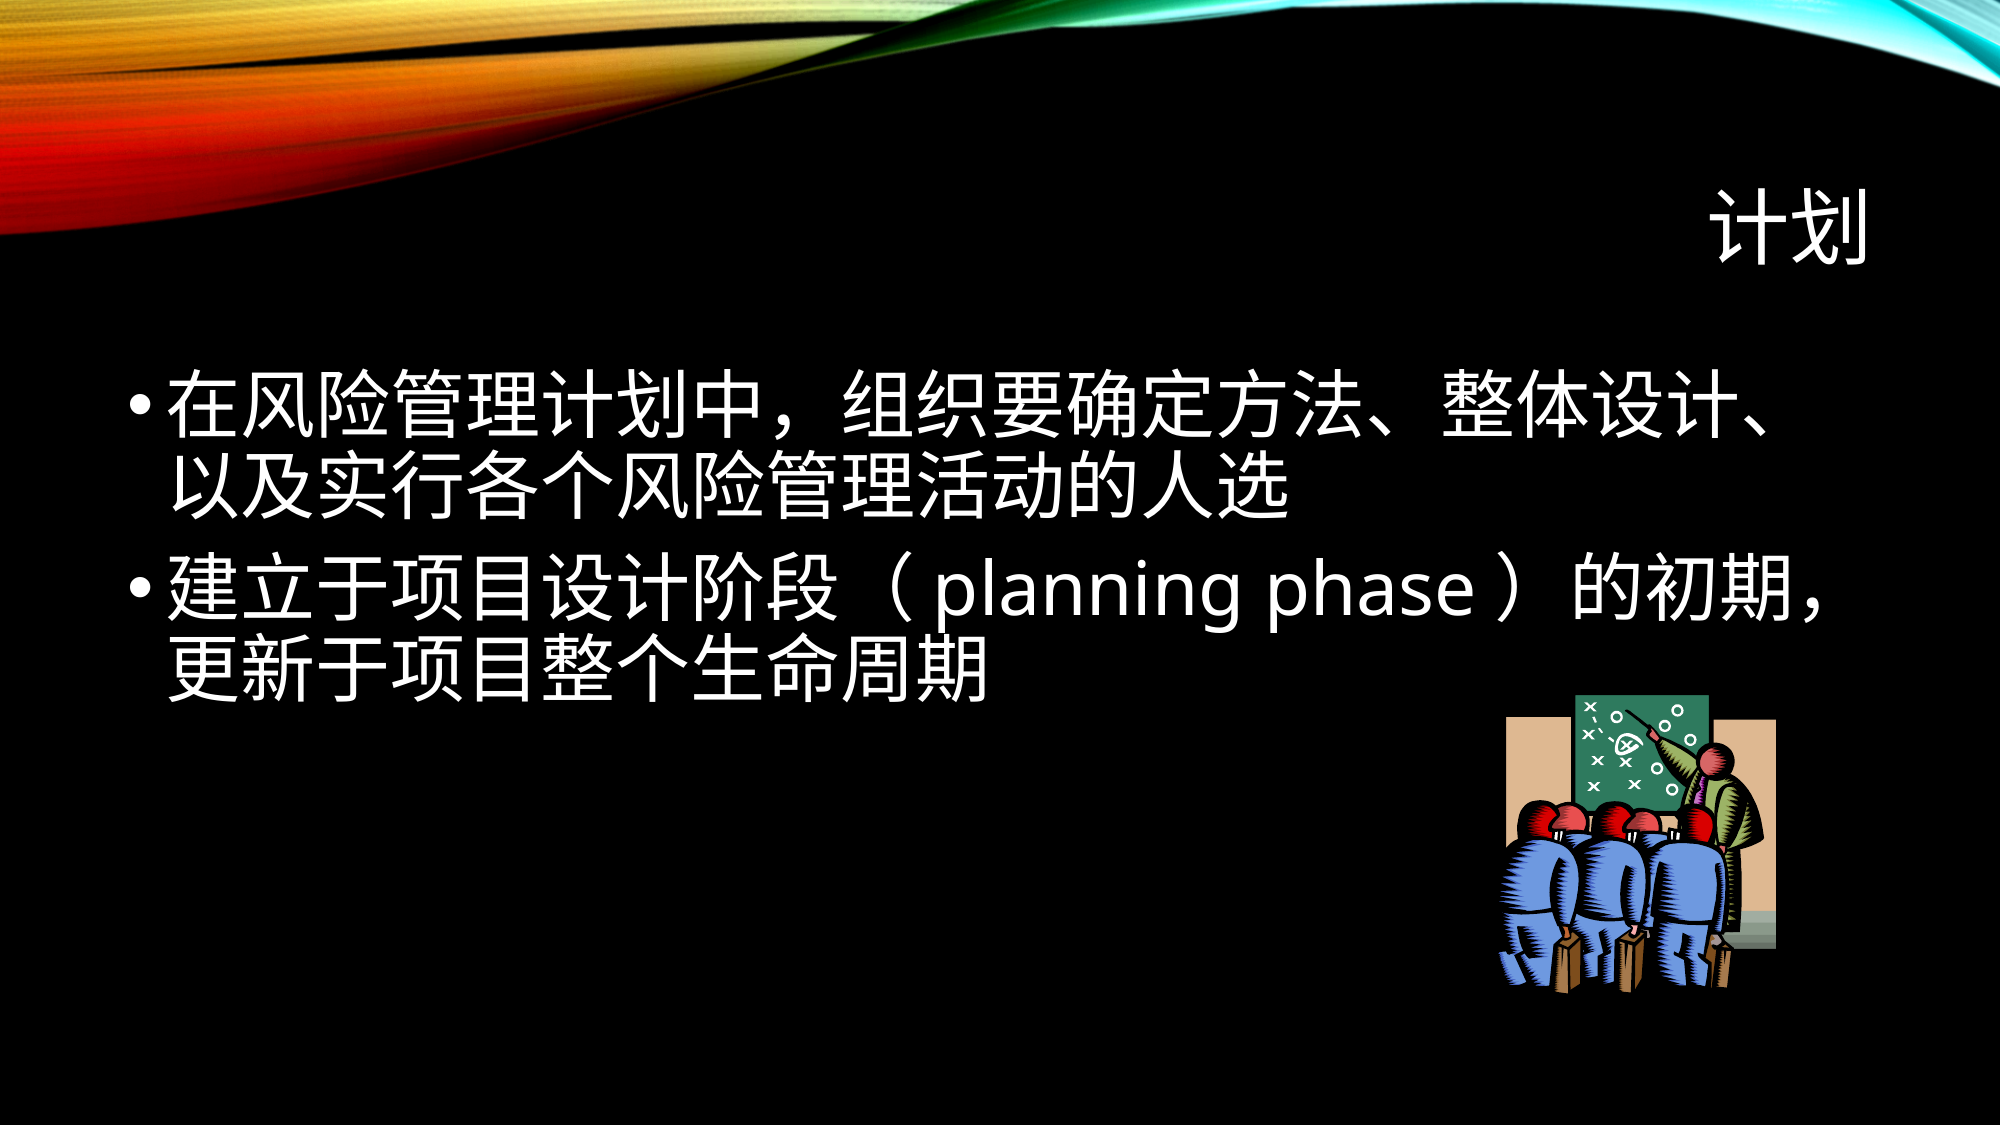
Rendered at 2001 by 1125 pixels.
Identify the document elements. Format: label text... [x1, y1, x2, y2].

picture [1488, 685, 1792, 1000]
title 计划 [474, 125, 1888, 338]
picture [0, 0, 2000, 237]
list 在风险管理计划中，组织要确定方法、整体设计、以及实行各个风险管理活动的人选 建立于项目设计阶段（planning phase）的初期，更新于项目整个生命周期 [112, 360, 1888, 1021]
